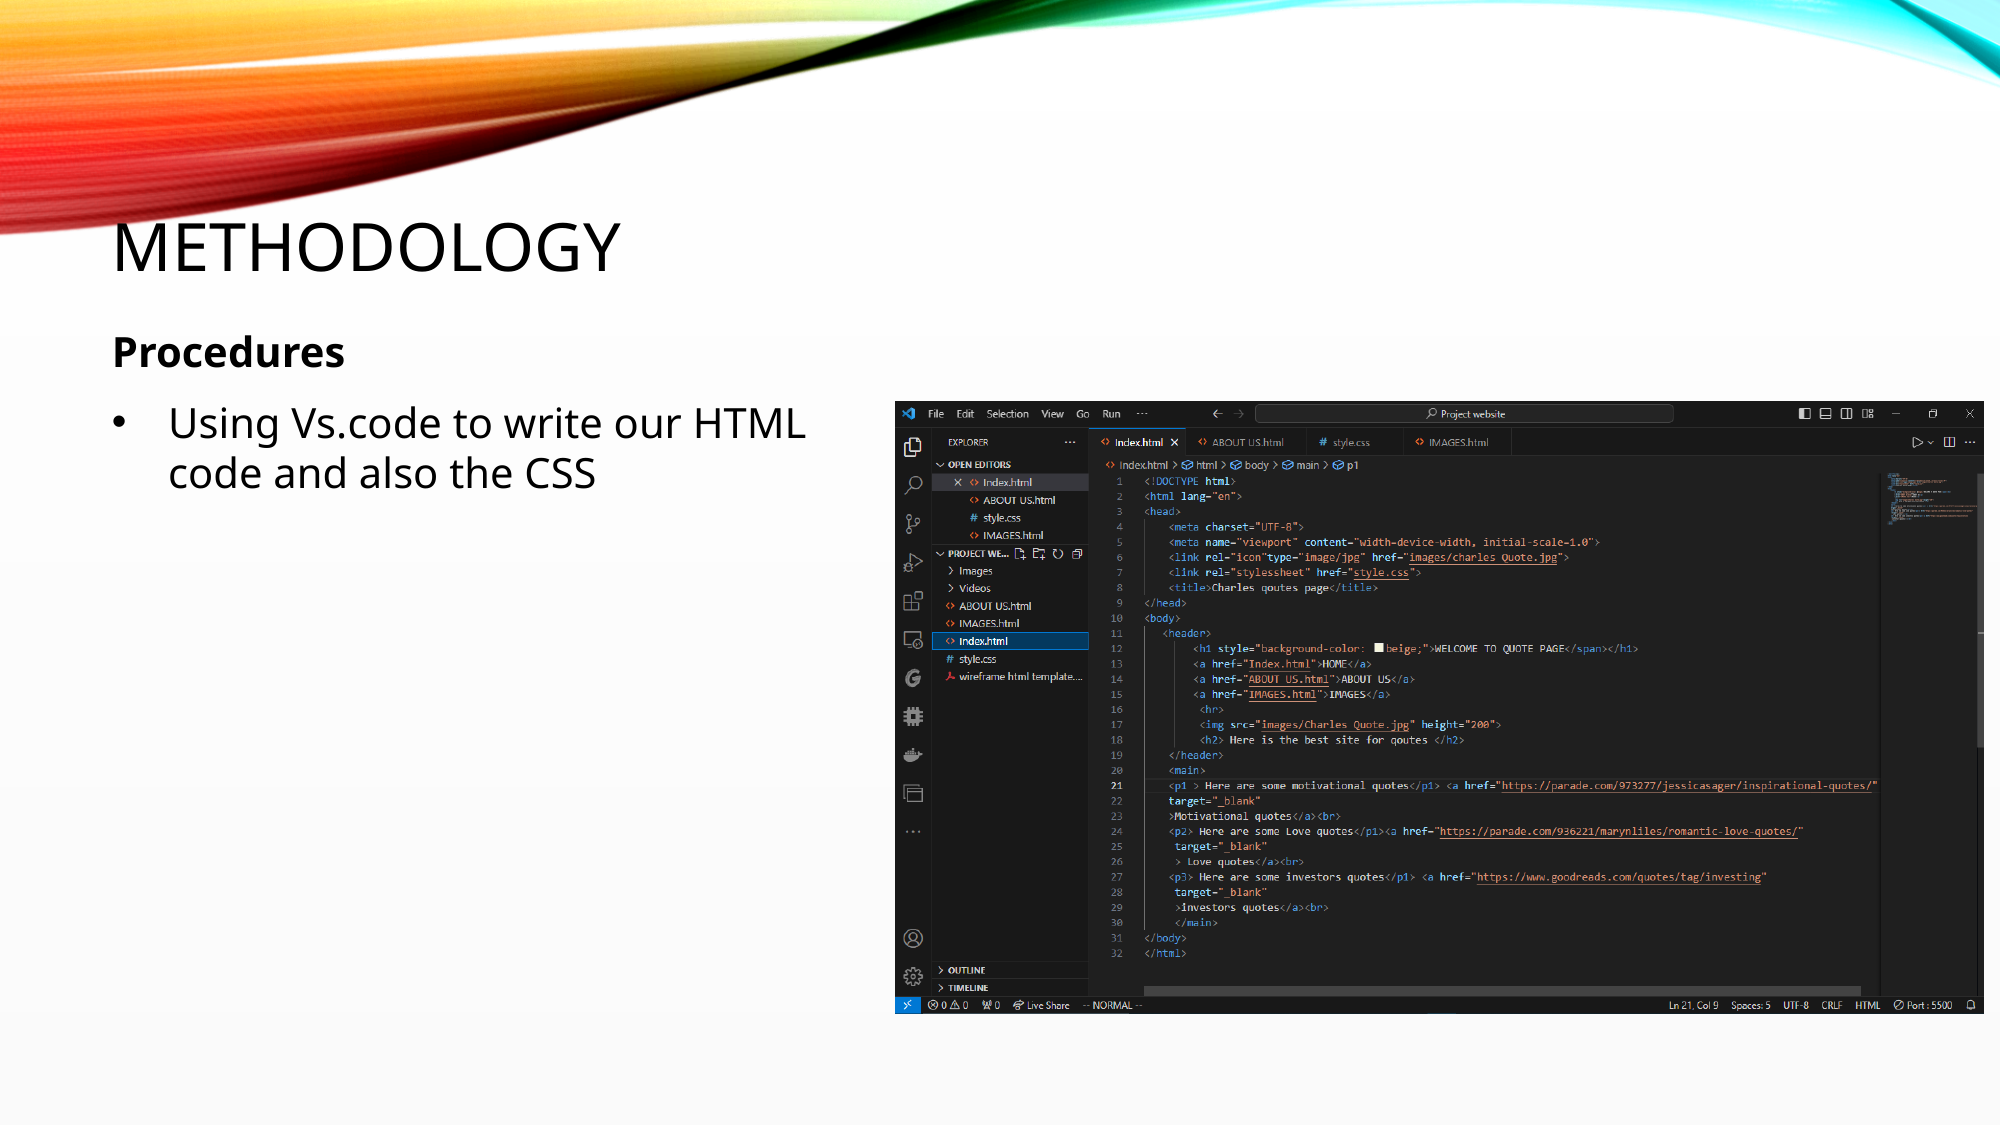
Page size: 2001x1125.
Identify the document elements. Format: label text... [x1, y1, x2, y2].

title Methodology [96, 30, 1225, 294]
list Procedures Using Vs.code to write our HTML code and also the CSS [96, 317, 876, 1055]
picture [895, 401, 1984, 1015]
picture [0, 0, 2000, 237]
